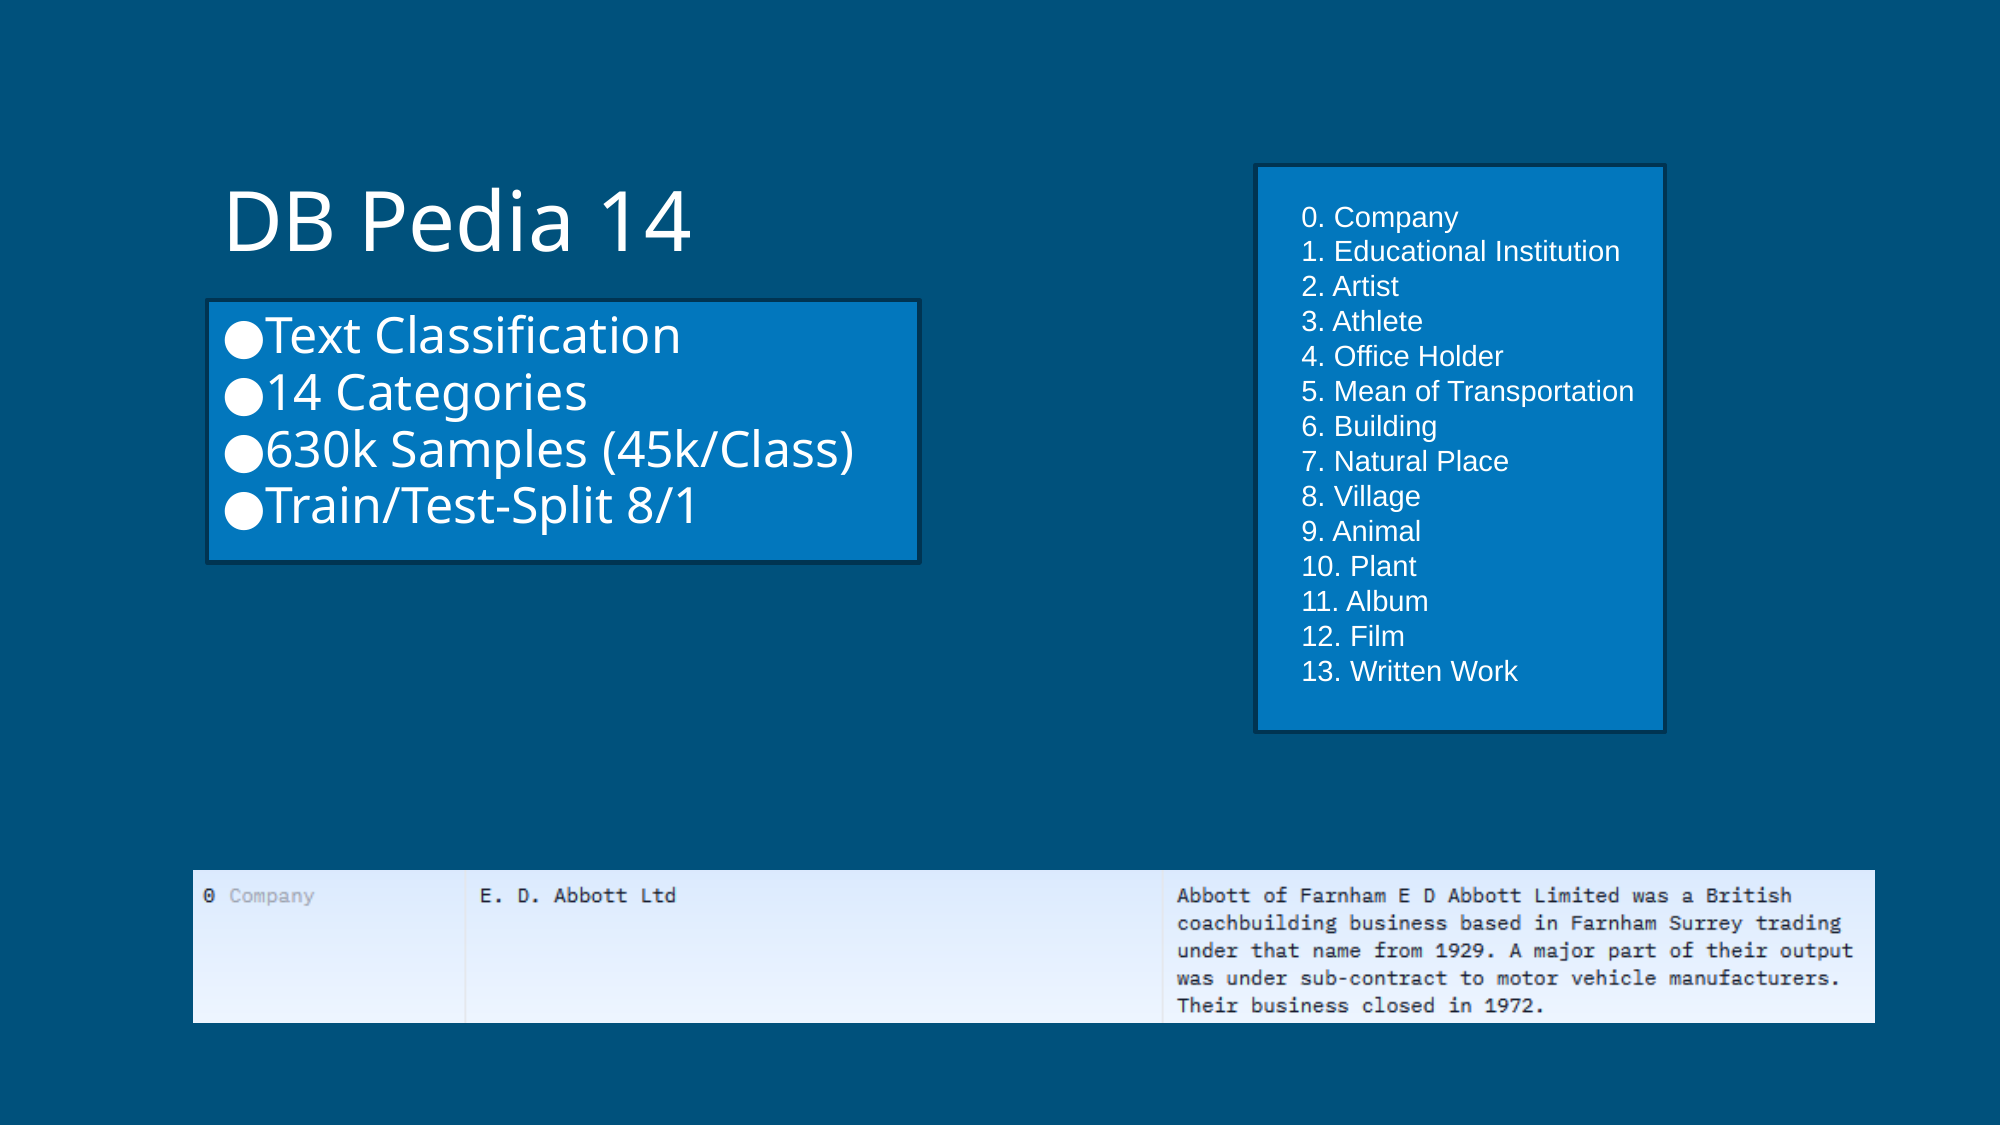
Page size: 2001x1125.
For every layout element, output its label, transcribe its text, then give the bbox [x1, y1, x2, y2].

text_box 0. Company 1. Educational Institution 2. Artist 3. Athlete 4. Office Holder 5. Mean of Transportation 6. Building 7. Natural Place 8. Village 9. Animal 10. Plant 11. Album 12. Film 13. Written Work [1286, 190, 1875, 695]
title DB Pedia 14 [206, 60, 1797, 278]
list Text Classification 14 Categories 630k Samples (45k/Class) Train/Test-Split 8/1 [205, 298, 922, 565]
text_box [1253, 278, 1667, 734]
picture [194, 871, 1874, 1022]
